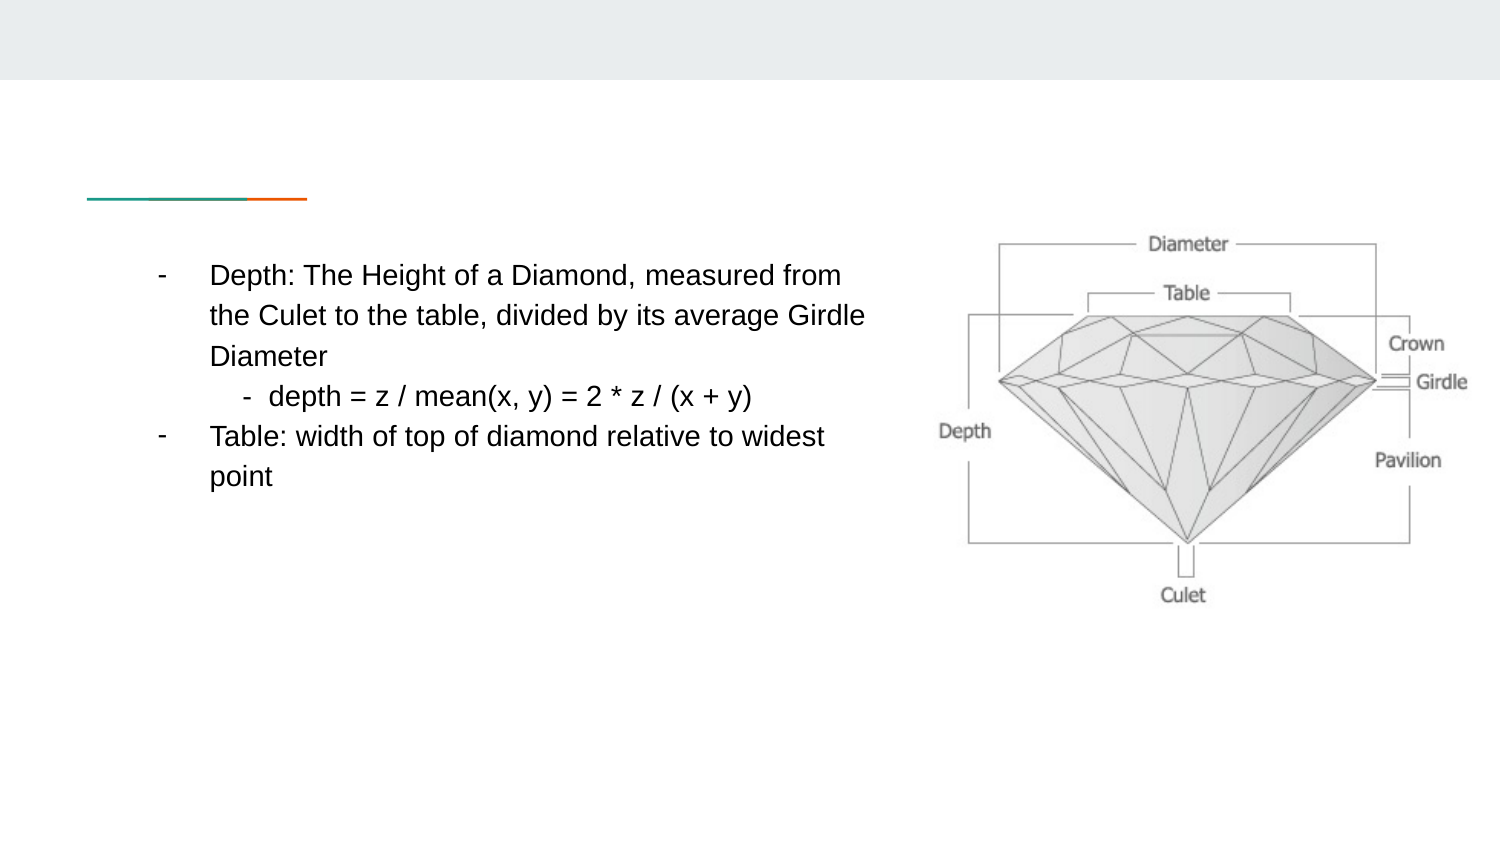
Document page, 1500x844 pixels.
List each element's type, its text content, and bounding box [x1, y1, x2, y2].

picture [933, 216, 1476, 627]
list Depth: The Height of a Diamond, measured from the Culet to the table, divided by its average Girdle Diameter - depth = z / mean(x, y) = 2 * z / (x + y) Table: width of top of diamond relative to widest point [119, 236, 928, 608]
